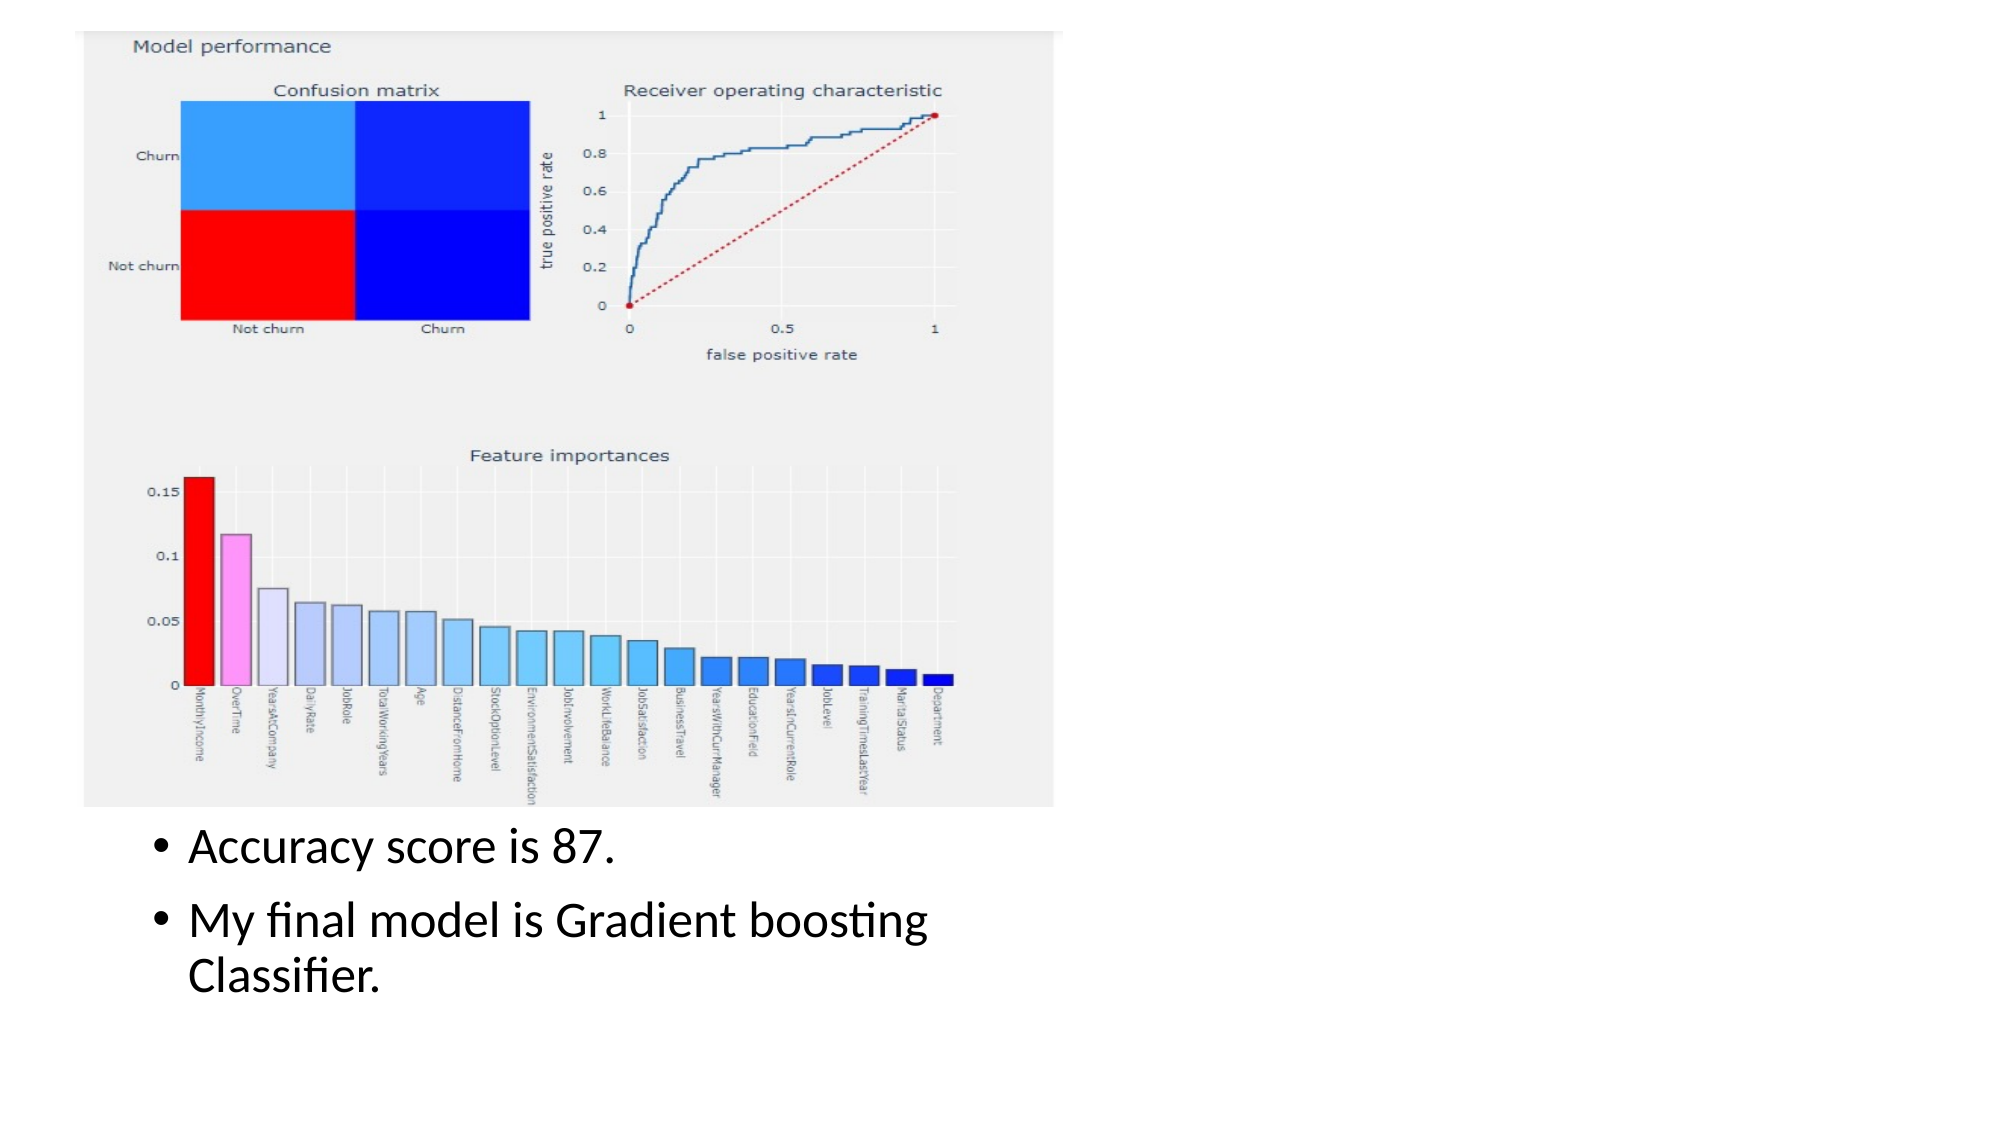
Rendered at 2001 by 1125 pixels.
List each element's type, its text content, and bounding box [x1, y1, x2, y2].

list Accuracy score is 87. My final model is Gradient boosting Classifier. [137, 812, 1000, 1014]
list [75, 31, 1063, 807]
